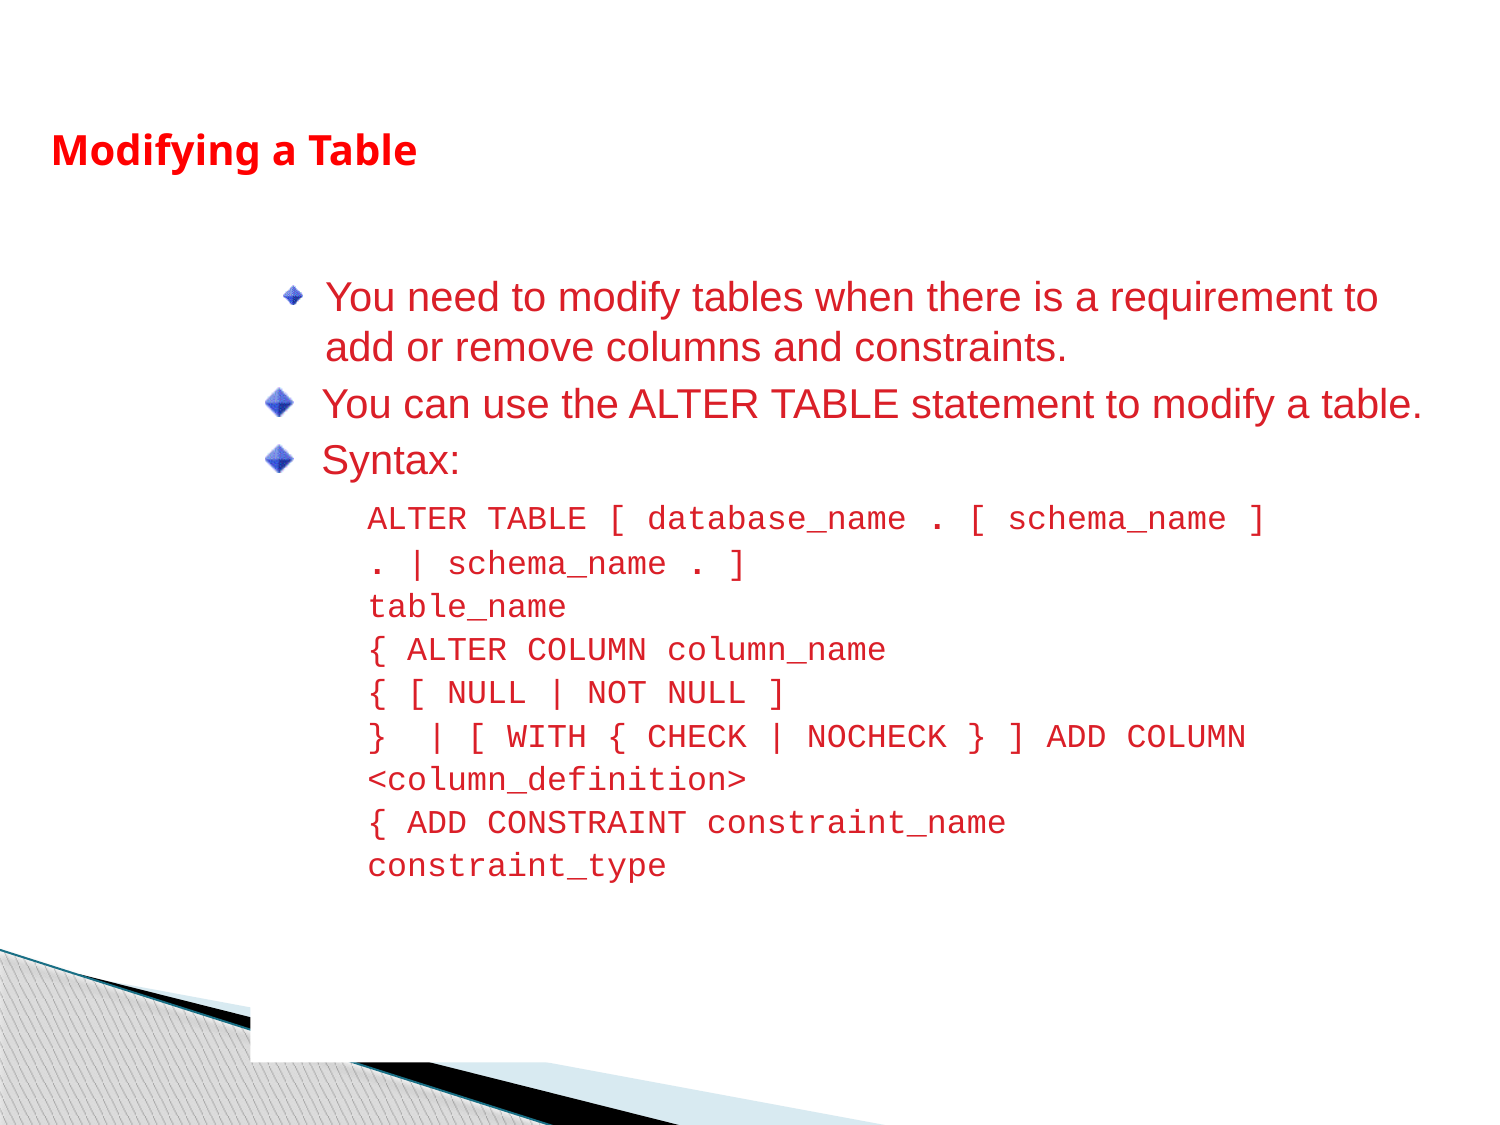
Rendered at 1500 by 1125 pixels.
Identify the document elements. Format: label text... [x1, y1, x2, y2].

picture [265, 443, 294, 473]
picture [283, 284, 303, 305]
list You need to modify tables when there is a requirement to add or remove columns and constraints. You can use the ALTER TABLE statement to modify a table. Syntax: ALTER TABLE [ database_name . [ schema_name ] . | schema_name . ] table_name { ALTER COLUMN column_name { [ NULL | NOT NULL ] } | [ WITH { CHECK | NOCHECK } ] ADD COLUMN <column_definition> { ADD CONSTRAINT constraint_name constraint_type [250, 262, 1450, 1063]
picture [265, 386, 294, 417]
text_box Modifying a Table [24, 116, 1463, 182]
